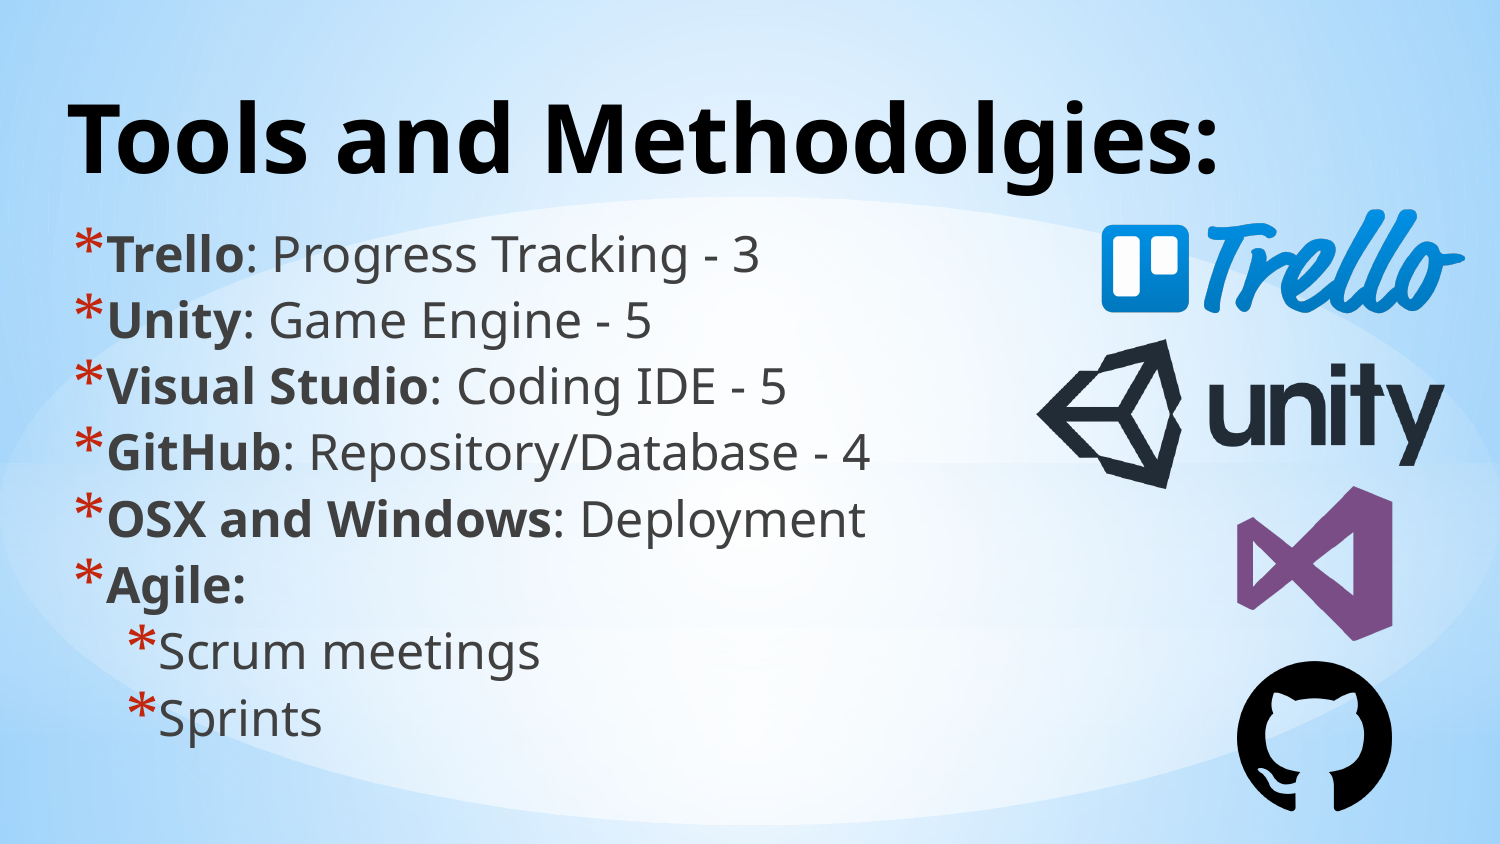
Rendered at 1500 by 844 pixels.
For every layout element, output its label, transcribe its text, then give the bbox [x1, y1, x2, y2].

picture [1036, 339, 1462, 642]
list Trello: Progress Tracking - 3 Unity: Game Engine - 5 Visual Studio: Coding IDE - 5 GitHub: Repository/Database - 4 OSX and Windows: Deployment Agile: Scrum meetings Sprints [51, 207, 1449, 768]
picture [1237, 659, 1392, 814]
title Tools and Methodolgies: [51, 63, 1449, 158]
picture [1080, 209, 1465, 328]
